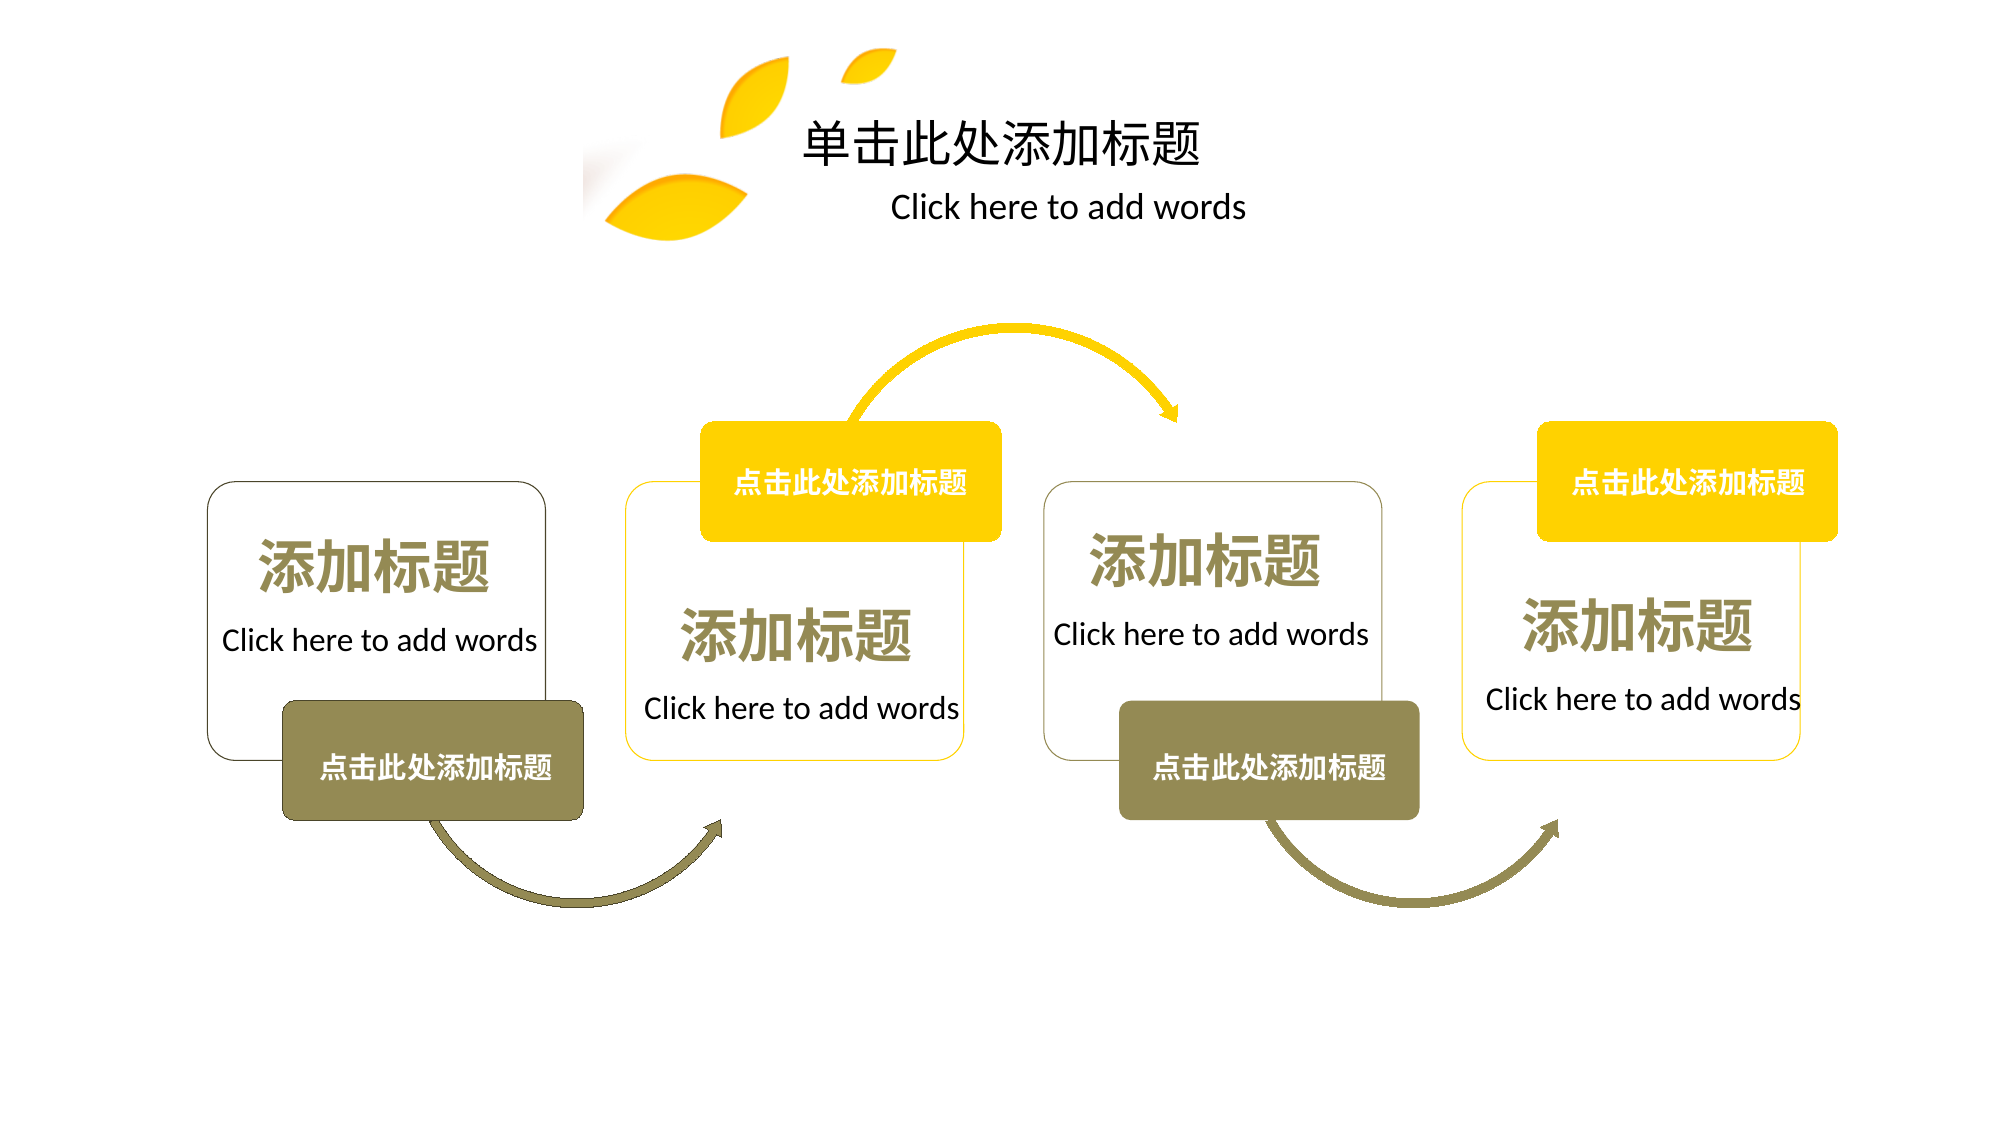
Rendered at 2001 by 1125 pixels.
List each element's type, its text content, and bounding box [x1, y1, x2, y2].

text_box Click here to add words [629, 679, 1042, 734]
text_box 点击此处添加标题 [1128, 731, 1411, 792]
text_box 点击此处添加标题 [295, 731, 578, 792]
text_box [207, 666, 546, 761]
text_box [1043, 659, 1382, 761]
text_box [1265, 819, 1559, 908]
text_box 单击此处添加标题 [1017, 104, 1382, 174]
text_box [207, 481, 546, 610]
text_box 点击此处添加标题 [709, 446, 993, 507]
text_box [1537, 421, 1838, 542]
text_box 点击此处添加标题 [1547, 446, 1830, 507]
text_box Click here to add words [1038, 604, 1451, 659]
text_box 添加标题 [1506, 581, 1950, 667]
text_box Click here to add words [1471, 669, 1883, 725]
text_box [625, 608, 964, 761]
picture [583, 0, 1017, 262]
text_box [282, 700, 584, 821]
text_box [429, 819, 722, 908]
text_box [1462, 481, 1801, 581]
text_box [847, 323, 1178, 423]
text_box 添加标题 [242, 522, 686, 608]
text_box 添加标题 [664, 591, 1108, 676]
text_box [1462, 602, 1801, 761]
text_box Click here to add words [1017, 174, 1472, 235]
text_box [700, 421, 1002, 542]
text_box [625, 481, 964, 591]
text_box 添加标题 [1074, 516, 1517, 602]
text_box Click here to add words [207, 610, 620, 666]
text_box [1043, 481, 1382, 591]
text_box [1119, 700, 1420, 821]
